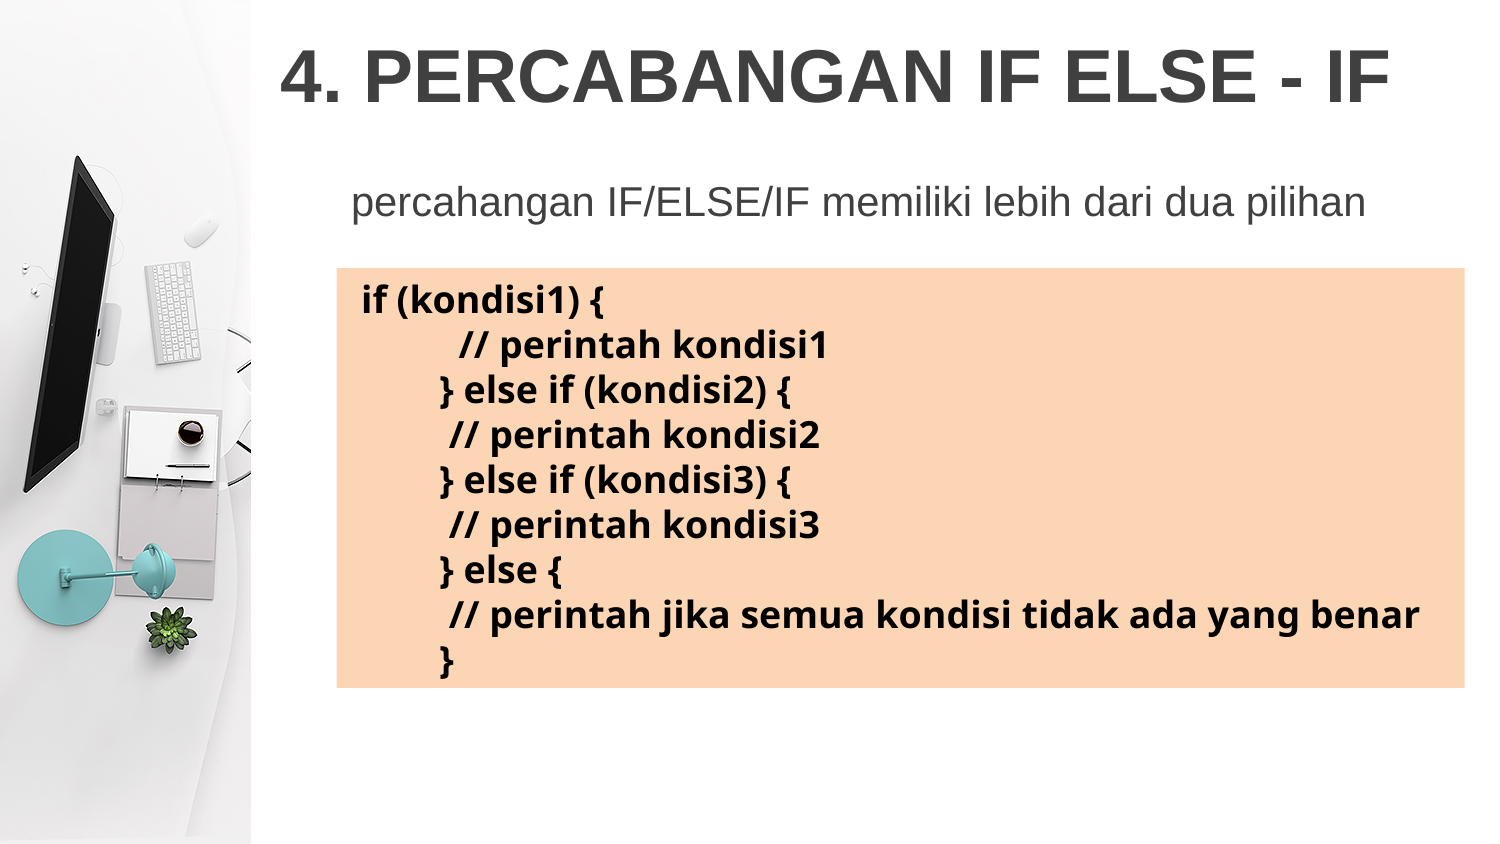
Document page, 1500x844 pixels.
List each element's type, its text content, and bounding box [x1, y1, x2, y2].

text_box if (kondisi1) { // perintah kondisi1 } else if (kondisi2) { // perintah kondisi2 } else if (kondisi3) { // perintah kondisi3 } else { // perintah jika semua kondisi tidak ada yang benar } [336, 268, 1465, 688]
picture [0, 0, 1500, 844]
title 4. PERCABANGAN IF ELSE - IF [265, 0, 1500, 146]
list percahangan IF/ELSE/IF memiliki lebih dari dua pilihan [324, 161, 1459, 238]
